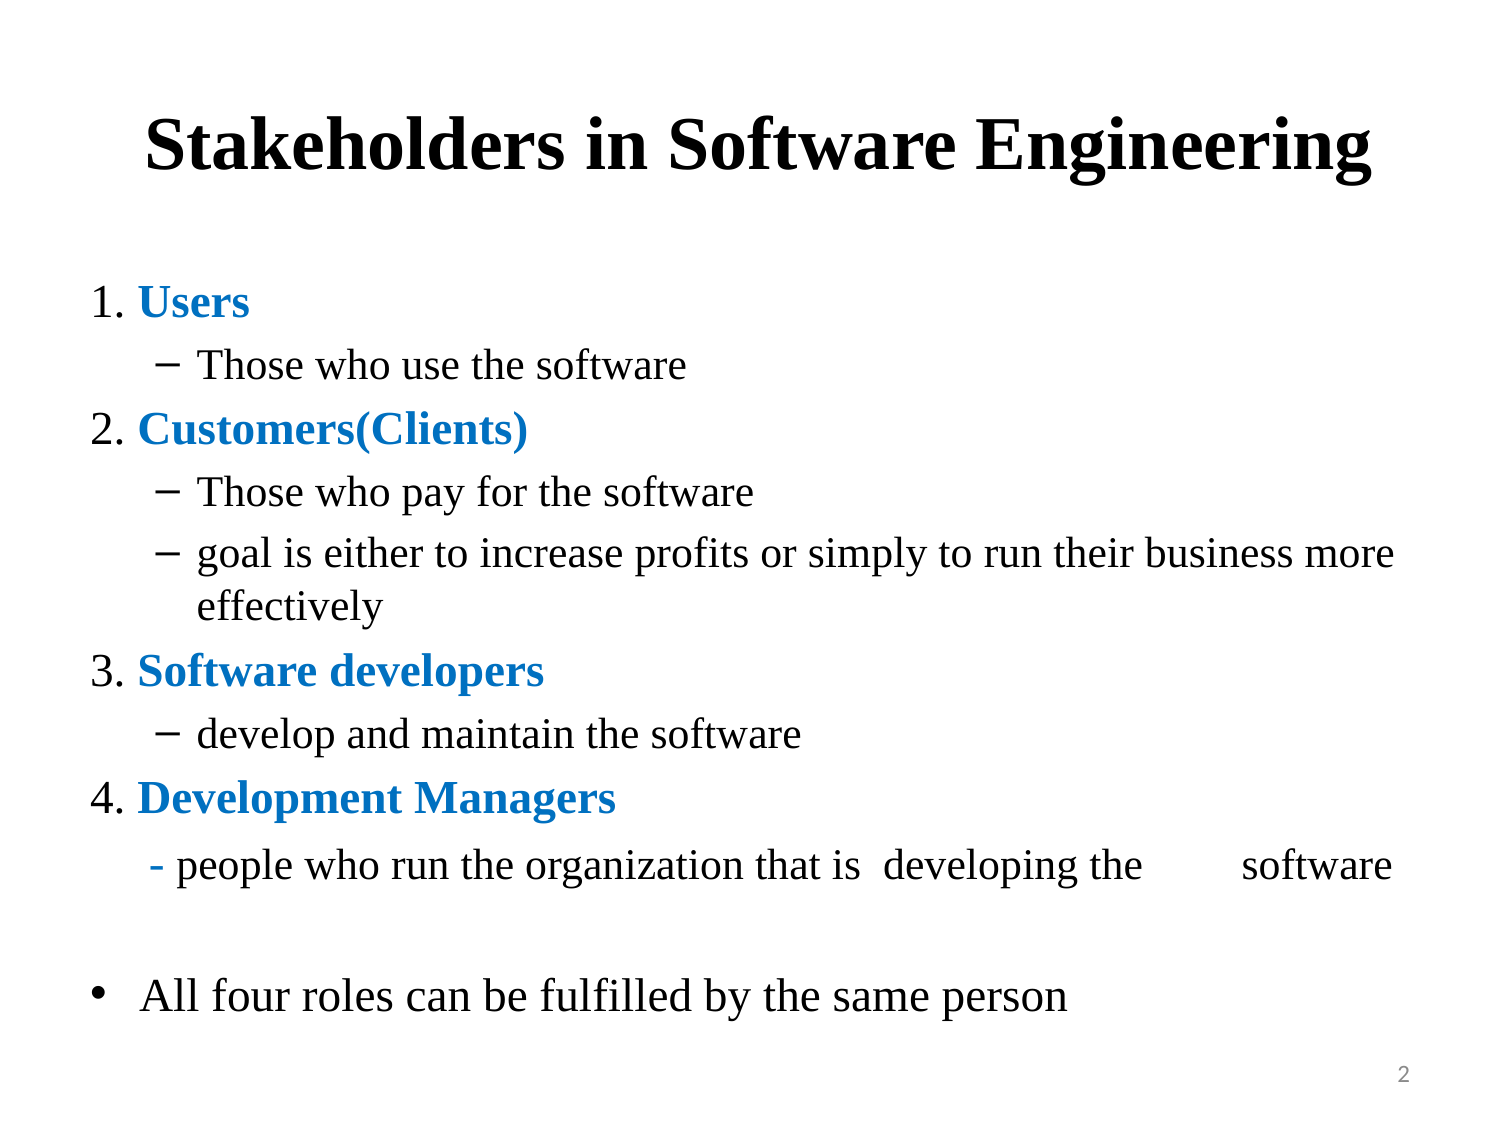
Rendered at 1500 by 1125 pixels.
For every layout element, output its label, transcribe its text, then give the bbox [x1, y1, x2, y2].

title Stakeholders in Software Engineering [75, 45, 1425, 233]
slide_number 2 [1074, 1063, 1425, 1103]
list 1. Users Those who use the software 2. Customers(Clients) Those who pay for the software goal is either to increase profits or simply to run their business more effectively 3. Software developers develop and maintain the software 4. Development Managers - people who run the organization that is developing the software All four roles can be fulfilled by the same person [75, 262, 1425, 1063]
